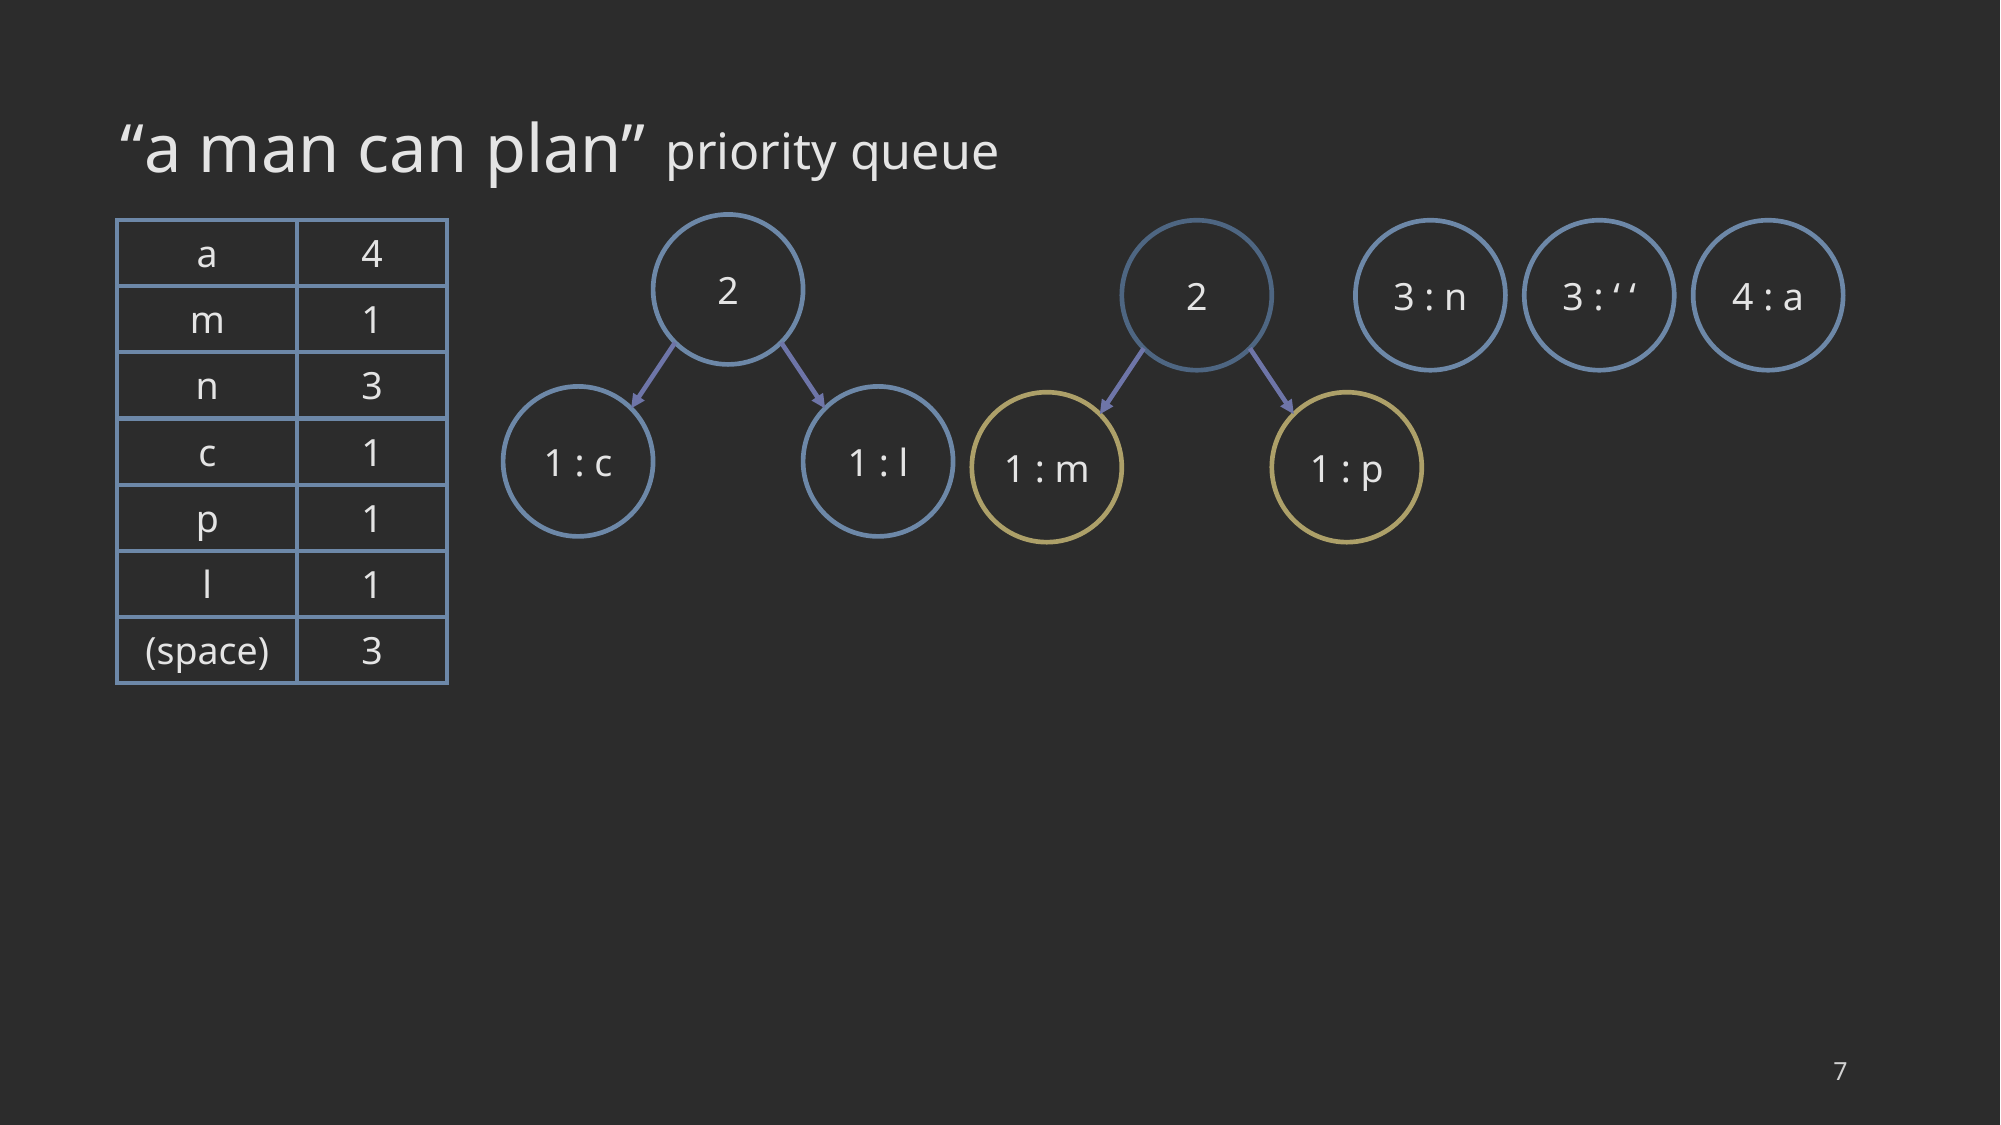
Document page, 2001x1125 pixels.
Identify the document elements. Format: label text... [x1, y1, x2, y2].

table_cell 1 [299, 487, 445, 549]
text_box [1249, 347, 1295, 415]
table_cell 3 [299, 354, 445, 416]
text_box 2 [653, 214, 804, 365]
table_cell m [119, 288, 295, 350]
text_box 1 : p [1271, 392, 1422, 543]
text_box 1 : m [971, 392, 1122, 543]
table_header 4 [299, 222, 445, 284]
table_cell 1 [299, 288, 445, 350]
table_cell 3 [299, 619, 445, 681]
text_box 3 : ‘ ‘ [1524, 220, 1675, 371]
table_cell n [119, 354, 295, 416]
table_cell 1 [299, 421, 445, 483]
text_box 1 : c [503, 386, 654, 537]
table_cell (space) [119, 619, 295, 681]
table_cell l [119, 553, 295, 615]
table_cell c [119, 421, 295, 483]
text_box 1 : l [803, 386, 954, 537]
text_box 4 : a [1693, 220, 1844, 371]
text_box 3 : n [1355, 220, 1506, 371]
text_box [1099, 347, 1145, 415]
text_box priority queue [650, 112, 1015, 188]
slide_number 7 [1412, 1042, 1863, 1103]
text_box 2 [1121, 220, 1272, 371]
table_header a [119, 222, 295, 284]
table_cell p [119, 487, 295, 549]
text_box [630, 341, 676, 409]
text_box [780, 341, 826, 409]
table_cell 1 [299, 553, 445, 615]
text_box “a man can plan” [105, 98, 661, 193]
